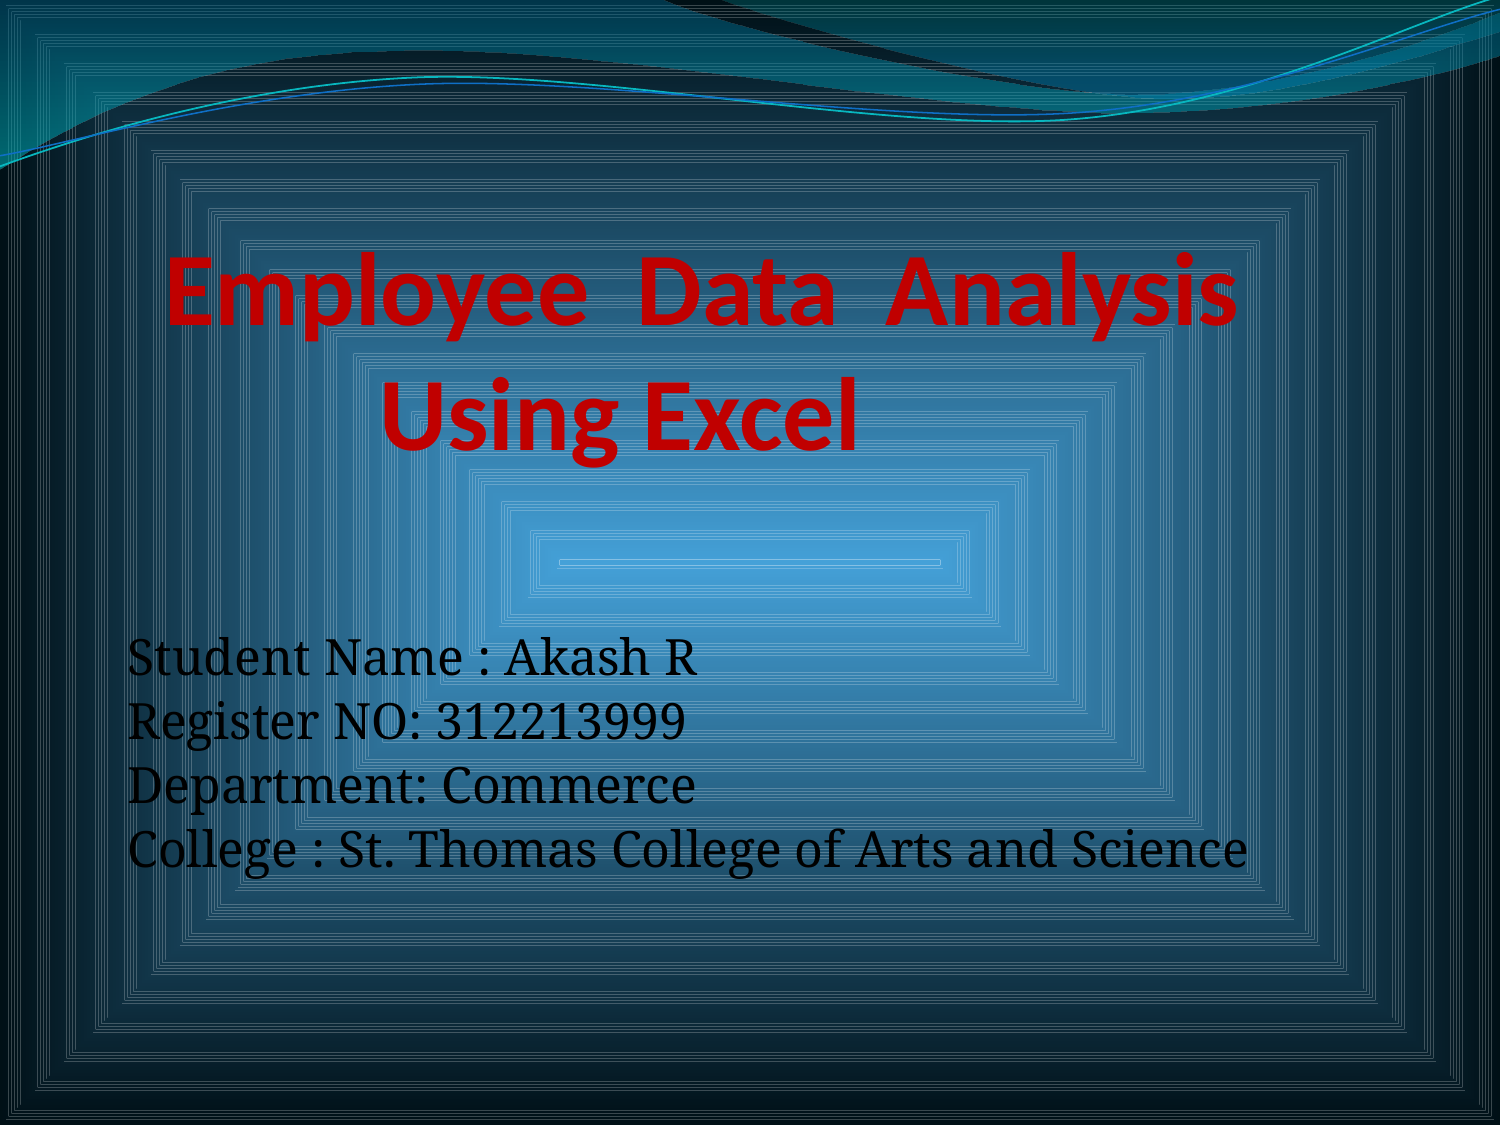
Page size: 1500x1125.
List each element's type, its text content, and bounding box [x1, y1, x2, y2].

subtitle Student Name : Akash R Register NO: 312213999 Department: Commerce College : St. Thomas College of Arts and Science [111, 624, 1402, 913]
title Employee Data Analysis Using Excel [99, 236, 1376, 480]
